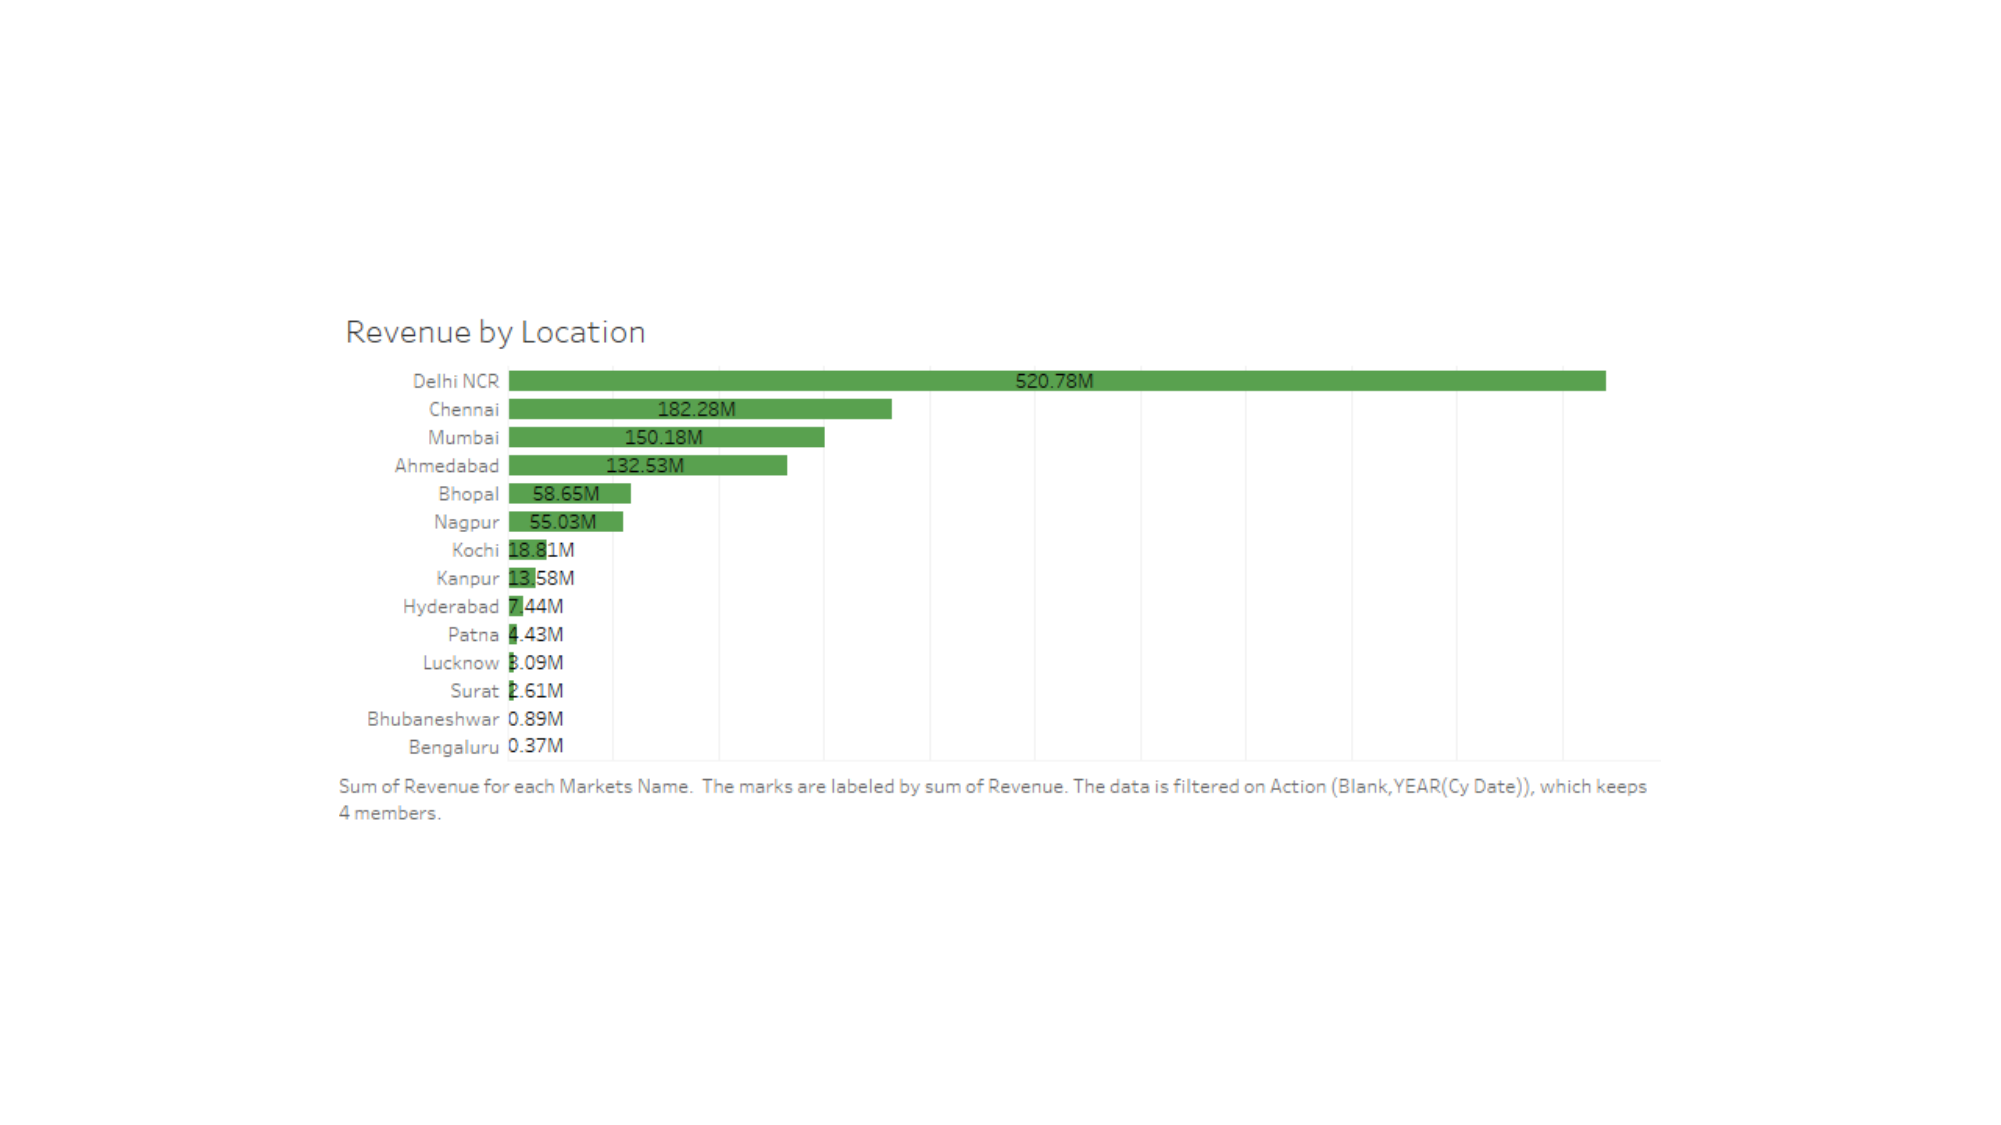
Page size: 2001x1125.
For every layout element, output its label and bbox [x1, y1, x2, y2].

picture [338, 299, 1661, 826]
